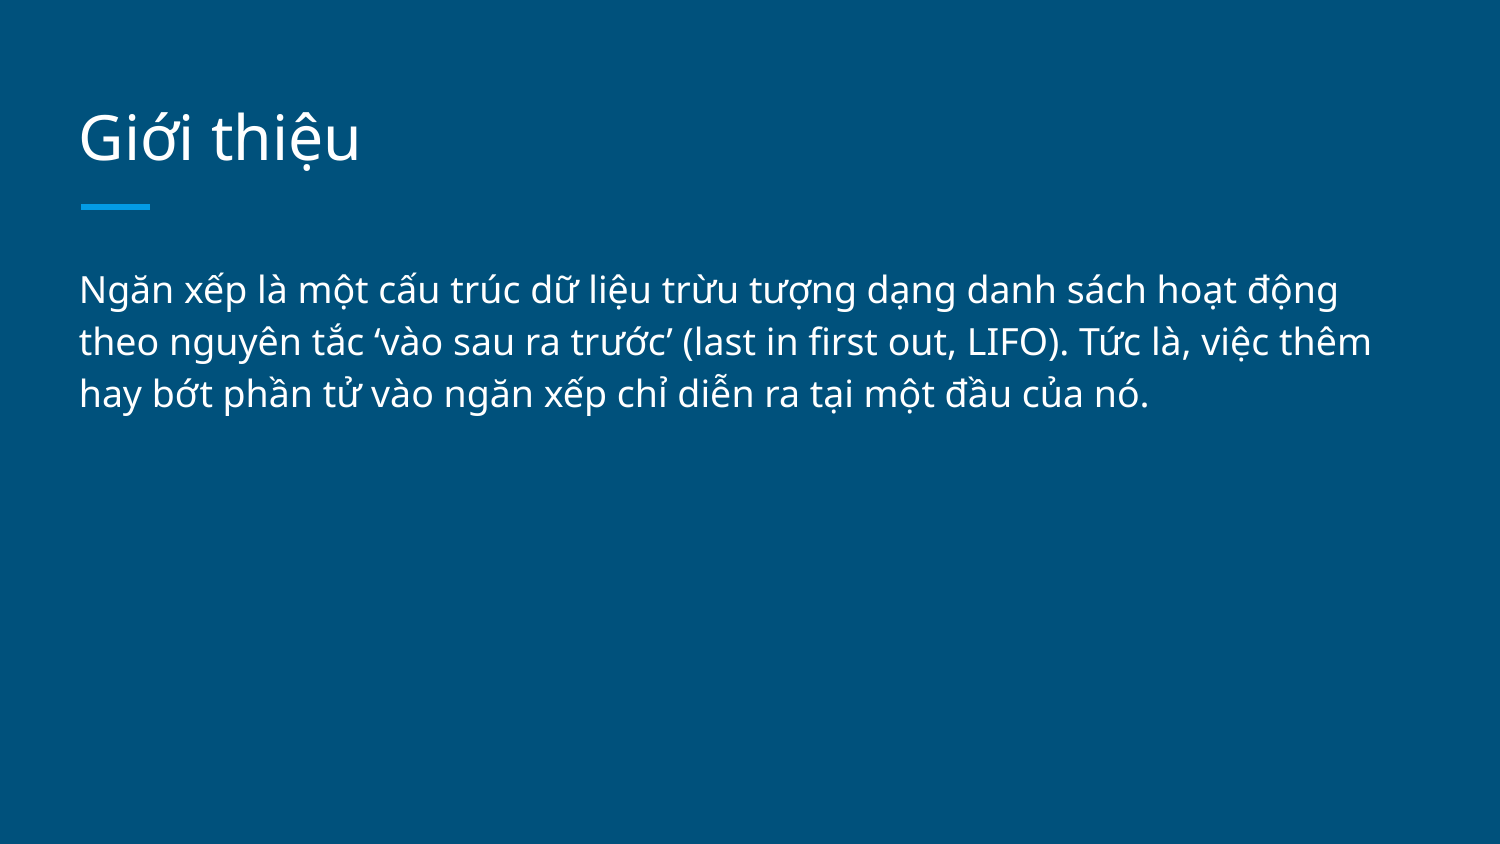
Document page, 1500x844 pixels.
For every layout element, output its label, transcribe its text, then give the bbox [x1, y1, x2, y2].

title Giới thiệu [63, 75, 1437, 188]
list Ngăn xếp là một cấu trúc dữ liệu trừu tượng dạng danh sách hoạt động theo nguyên tắc ‘vào sau ra trước’ (last in first out, LIFO). Tức là, việc thêm hay bớt phần tử vào ngăn xếp chỉ diễn ra tại một đầu của nó. [63, 244, 1437, 750]
